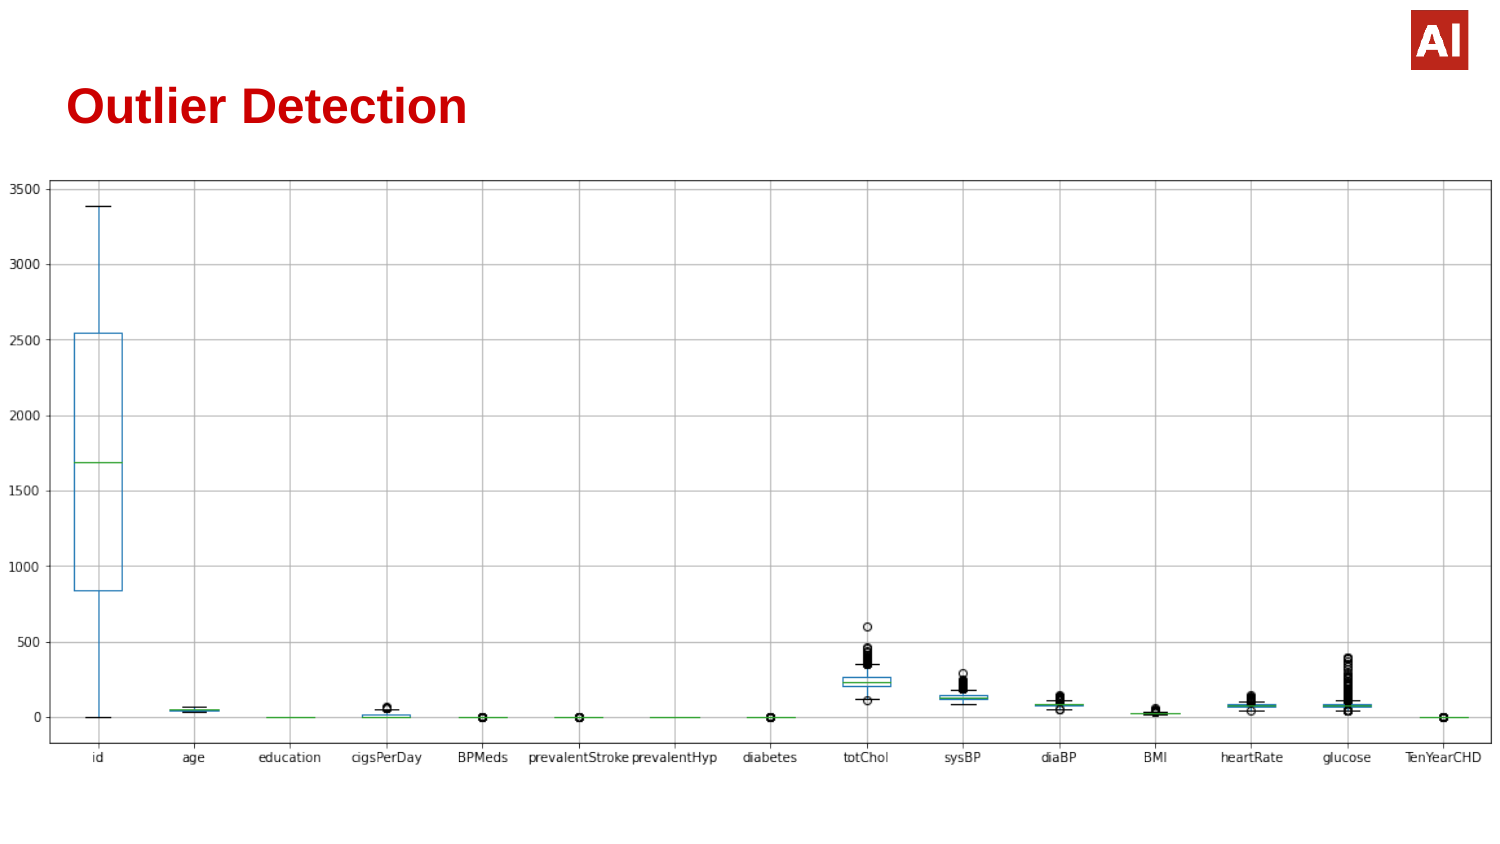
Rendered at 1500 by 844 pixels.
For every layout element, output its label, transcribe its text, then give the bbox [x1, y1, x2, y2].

picture [1411, 10, 1469, 70]
title Outlier Detection [64, 71, 525, 171]
text_box [0, 171, 1500, 774]
